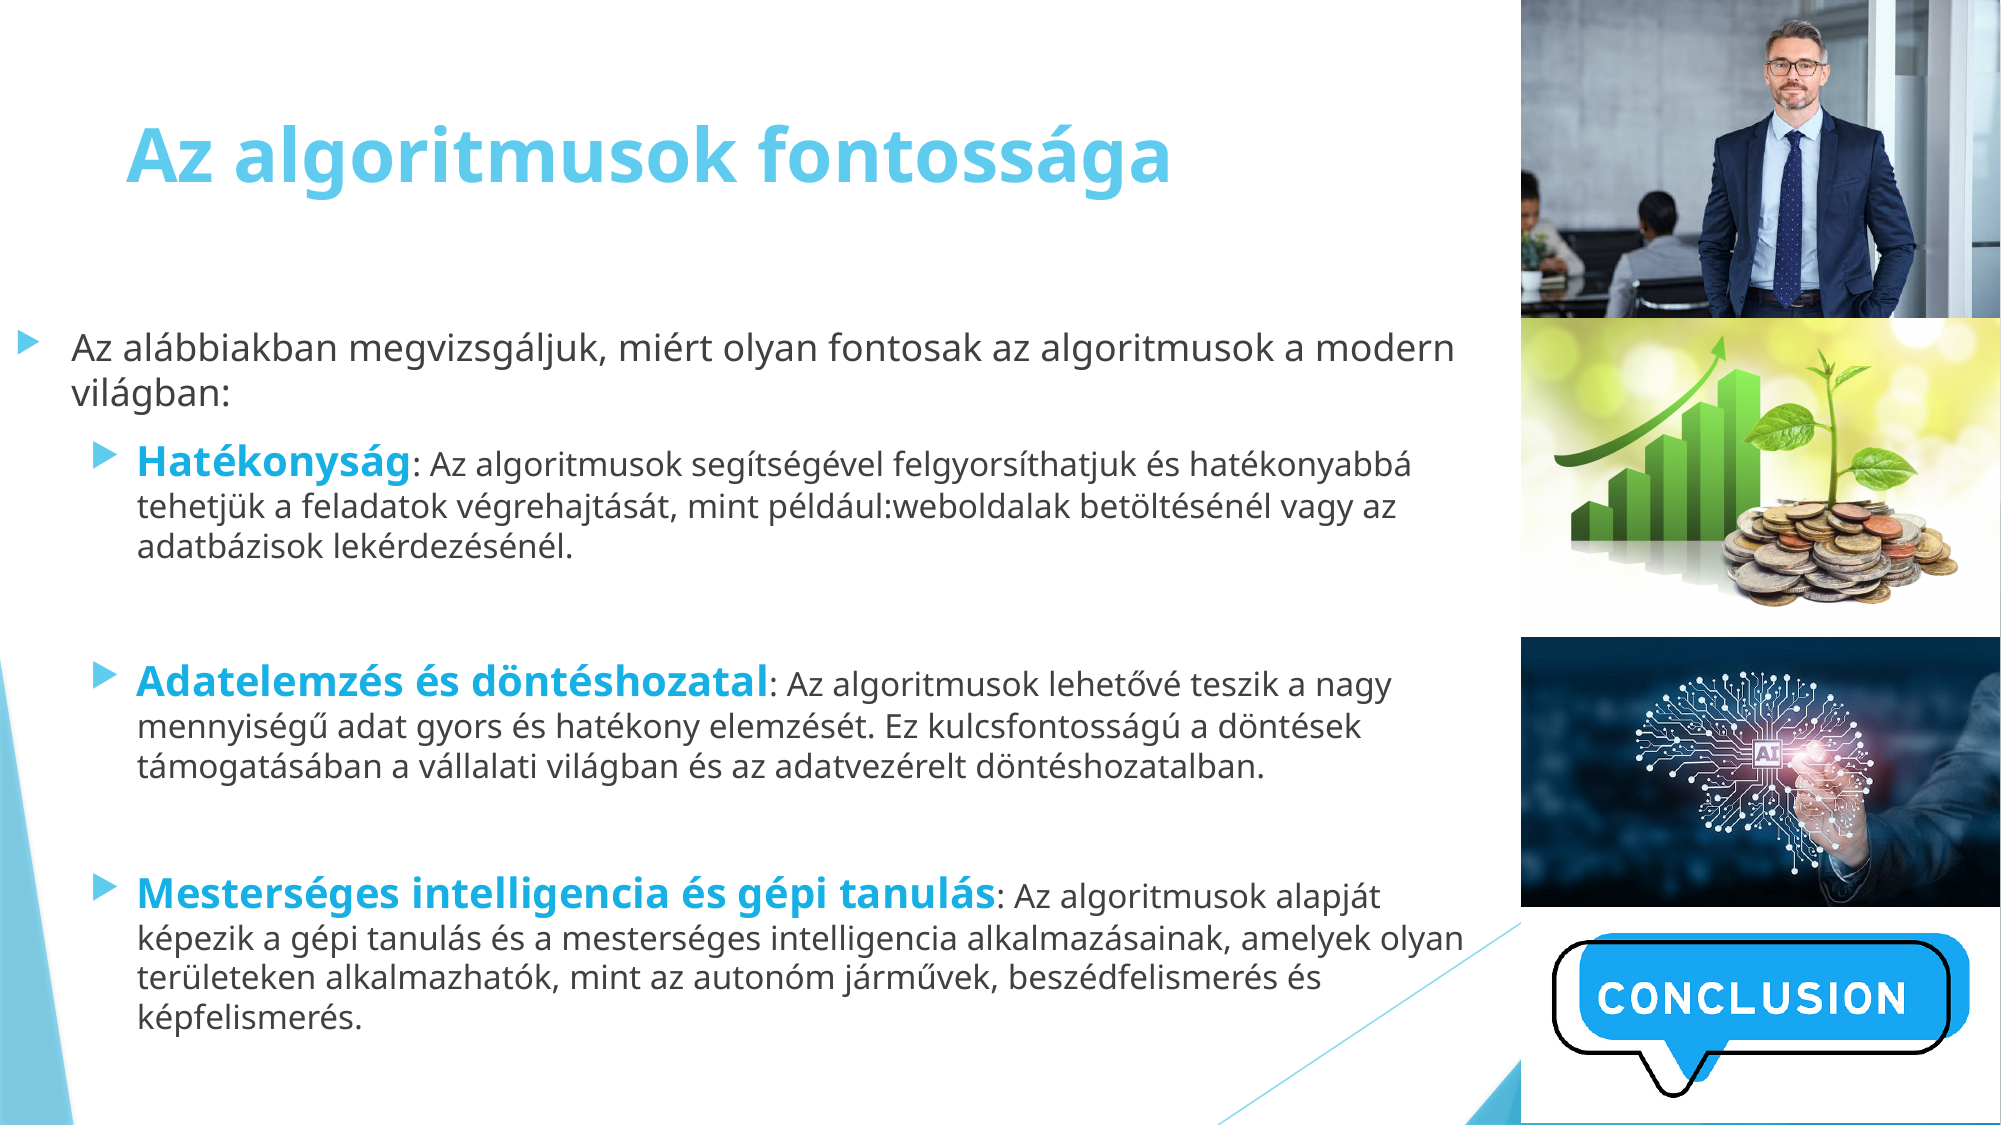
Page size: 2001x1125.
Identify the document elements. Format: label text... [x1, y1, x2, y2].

picture [1520, 0, 2000, 1123]
list Az alábbiakban megvizsgáljuk, miért olyan fontosak az algoritmusok a modern világban: Hatékonyság: Az algoritmusok segítségével felgyorsíthatjuk és hatékonyabbá tehetjük a feladatok végrehajtását, mint például:weboldalak betöltésénél vagy az adatbázisok lekérdezésénél. Adatelemzés és döntéshozatal: Az algoritmusok lehetővé teszik a nagy mennyiségű adat gyors és hatékony elemzését. Ez kulcsfontosságú a döntések támogatásában a vállalati világban és az adatvezérelt döntéshozatalban. Mesterséges intelligencia és gépi tanulás: Az algoritmusok alapját képezik a gépi tanulás és a mesterséges intelligencia alkalmazásainak, amelyek olyan területeken alkalmazhatók, mint az autonóm járművek, beszédfelismerés és képfelismerés. [0, 316, 1505, 1125]
title Az algoritmusok fontossága [111, 99, 1516, 317]
